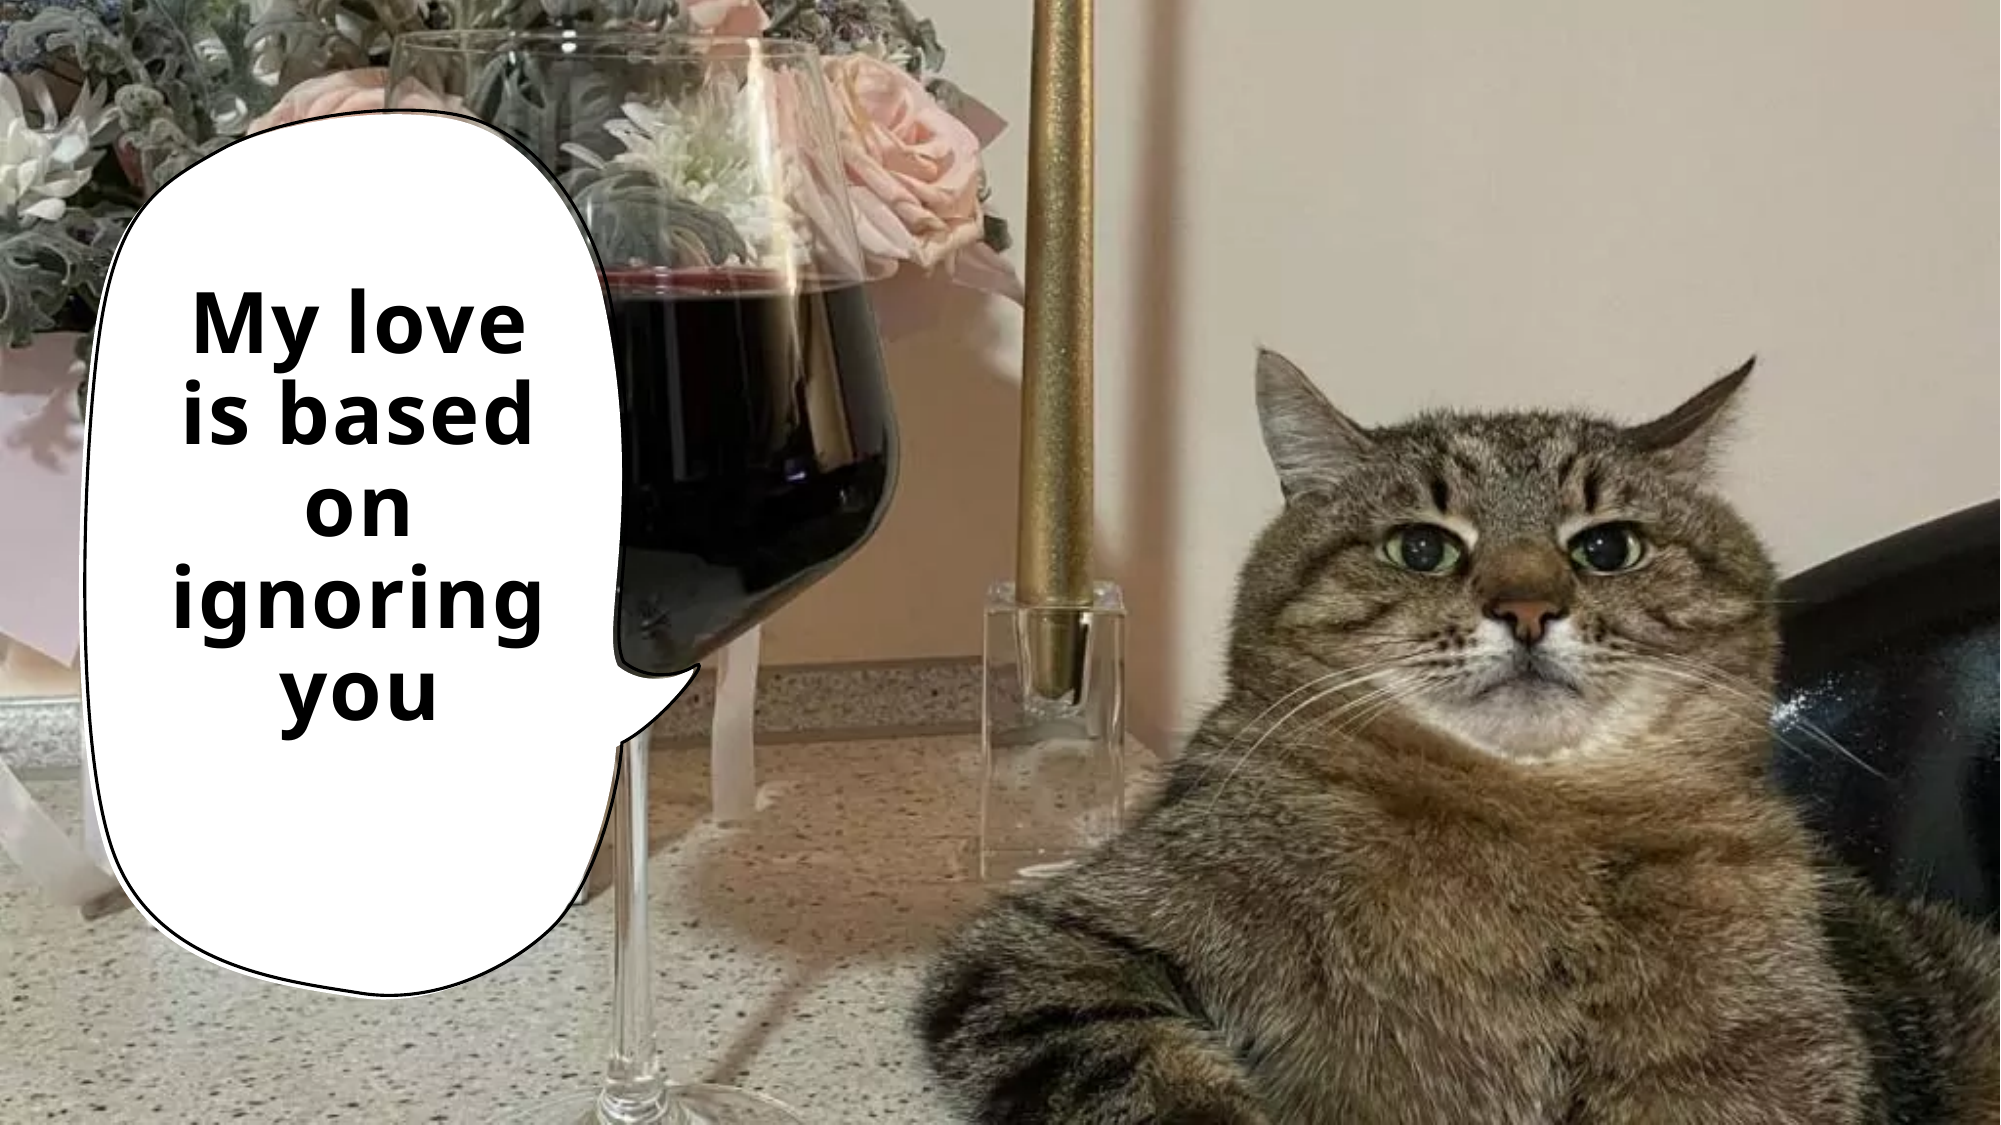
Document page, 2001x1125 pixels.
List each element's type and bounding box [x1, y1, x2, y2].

list [0, 0, 2000, 1125]
